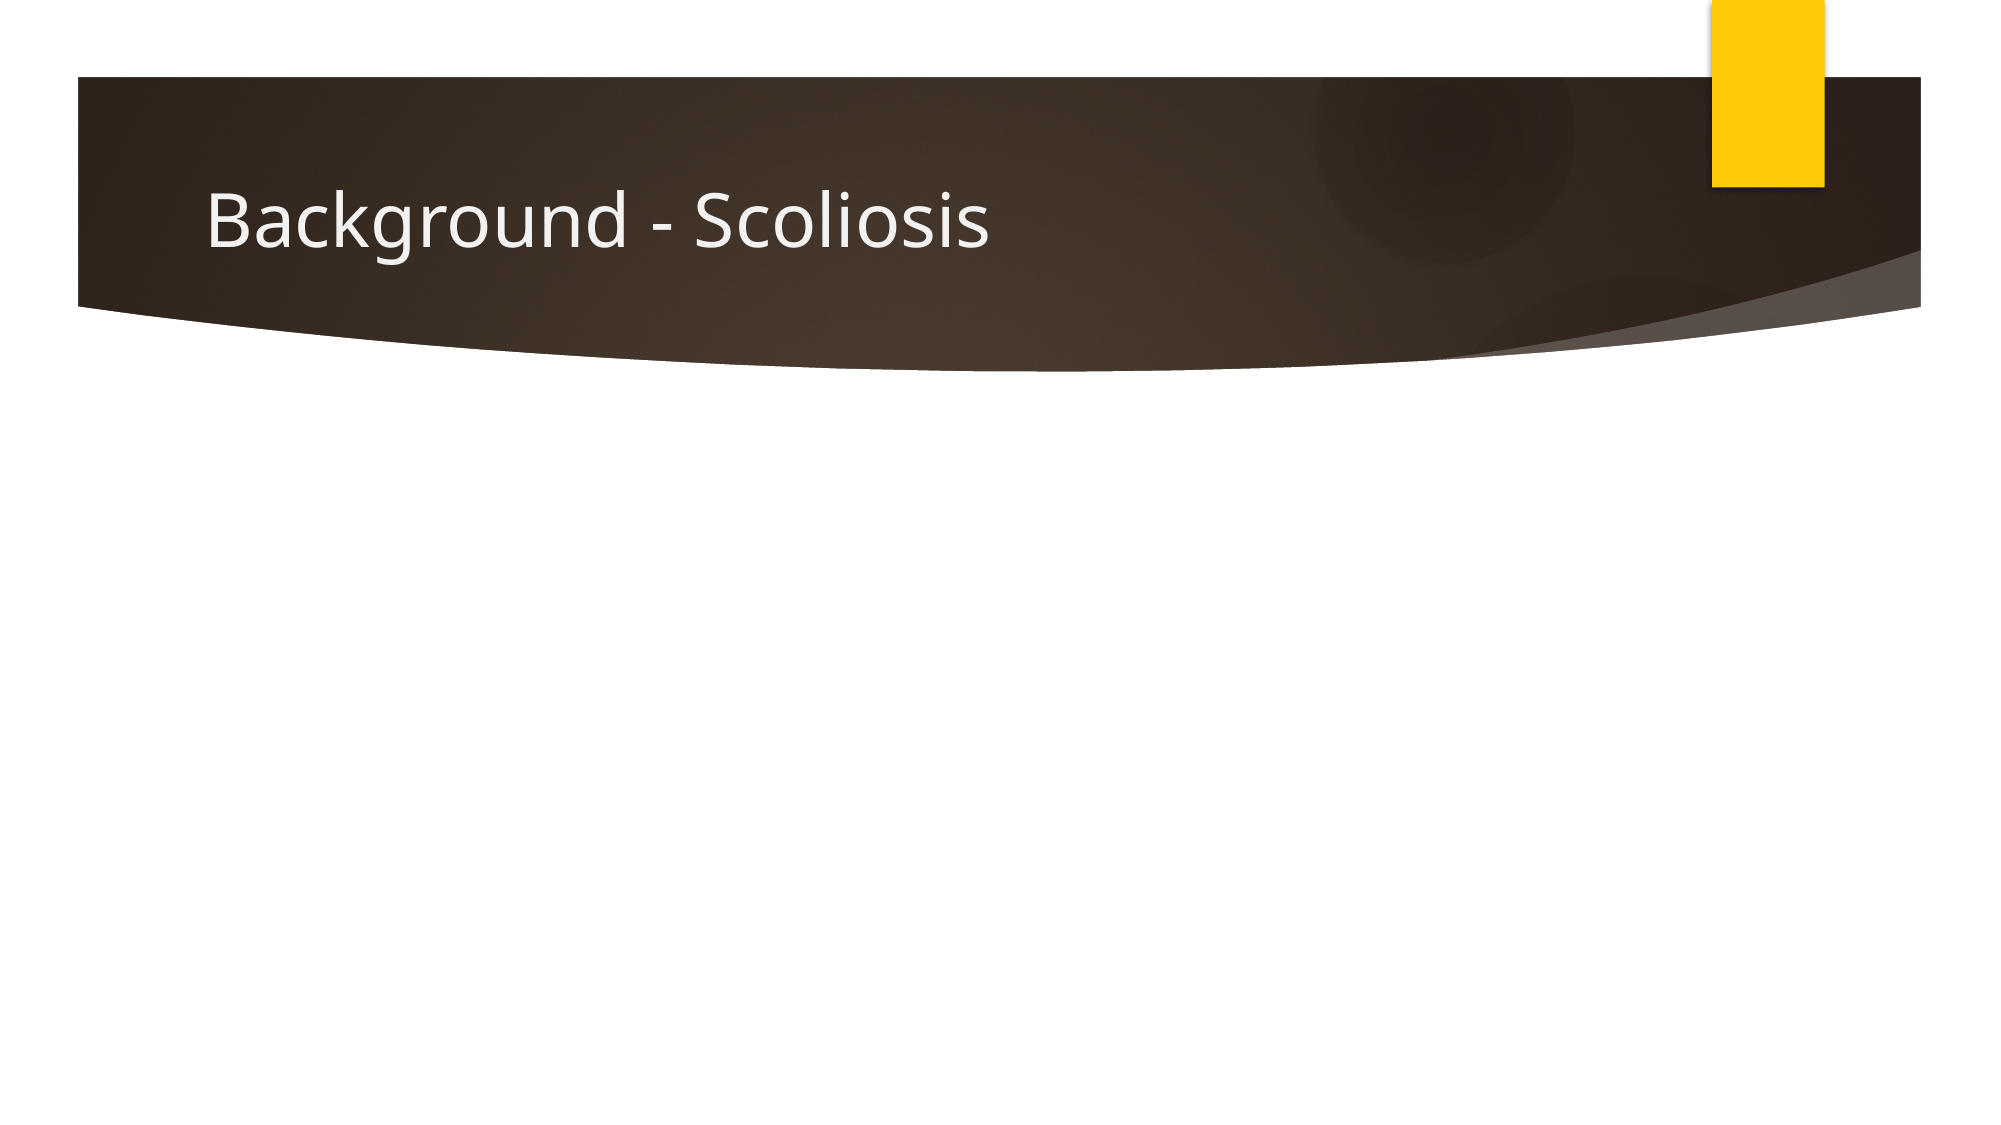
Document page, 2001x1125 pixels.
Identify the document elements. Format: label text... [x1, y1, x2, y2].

title Background - Scoliosis [189, 159, 1627, 276]
